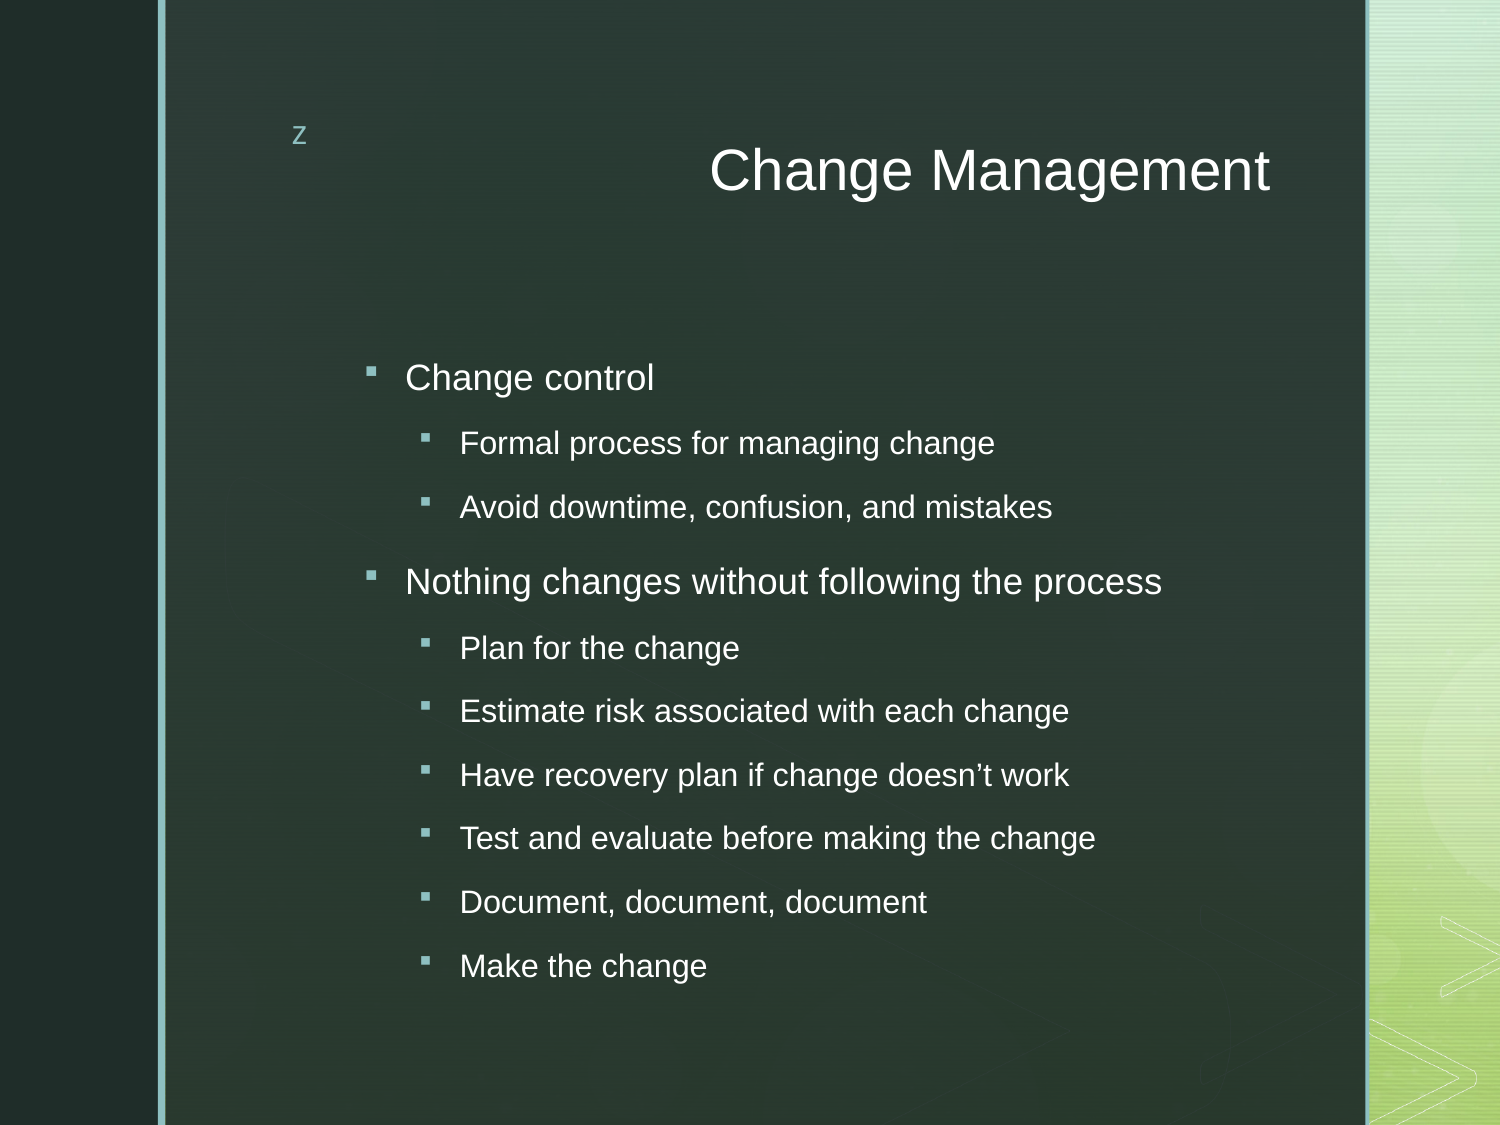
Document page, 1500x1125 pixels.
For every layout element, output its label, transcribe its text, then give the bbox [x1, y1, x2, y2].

list Change control Formal process for managing change Avoid downtime, confusion, and mistakes Nothing changes without following the process Plan for the change Estimate risk associated with each change Have recovery plan if change doesn’t work Test and evaluate before making the change Document, document, document Make the change [348, 336, 1286, 993]
title Change Management [321, 132, 1286, 310]
picture [1370, 0, 1500, 1125]
